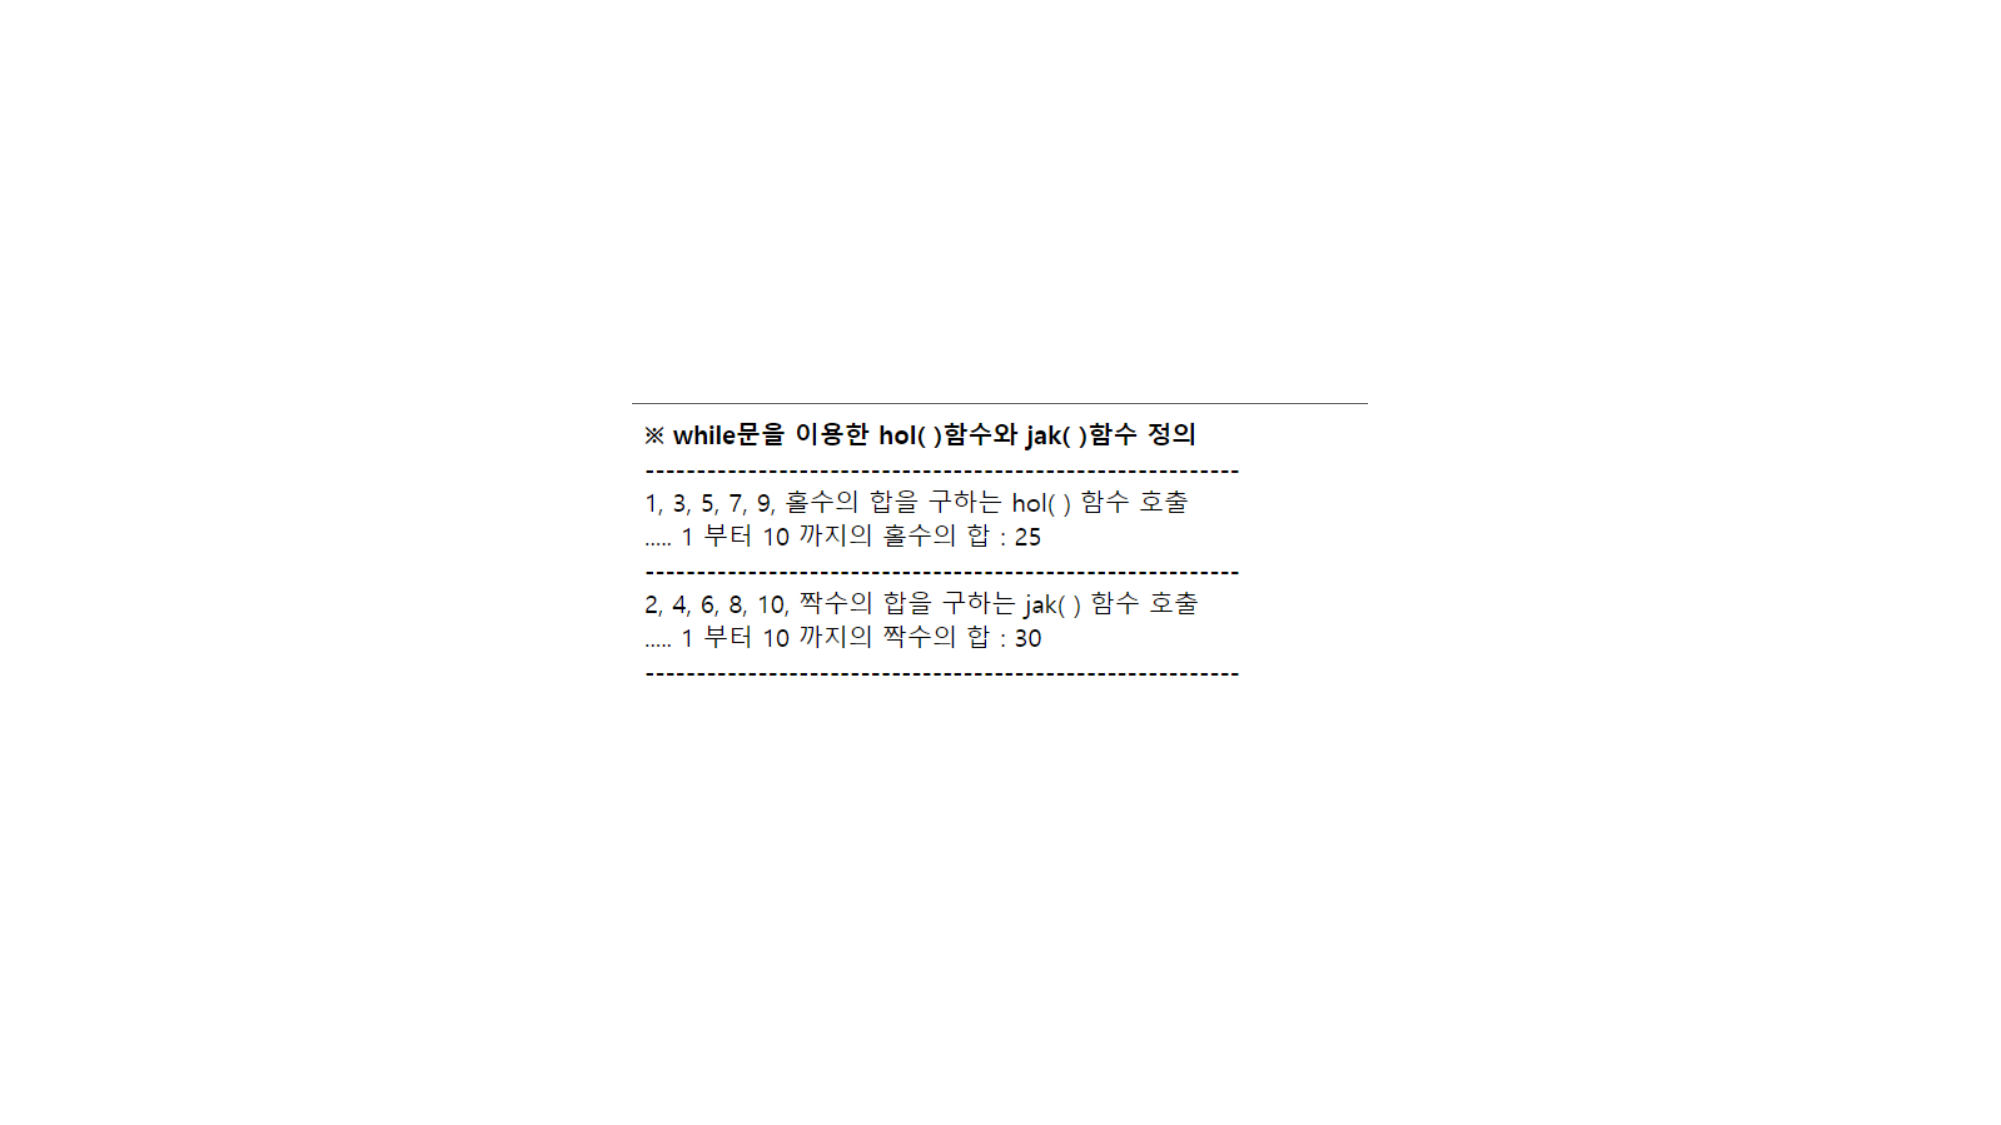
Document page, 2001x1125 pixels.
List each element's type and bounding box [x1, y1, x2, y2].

picture [632, 403, 1368, 722]
